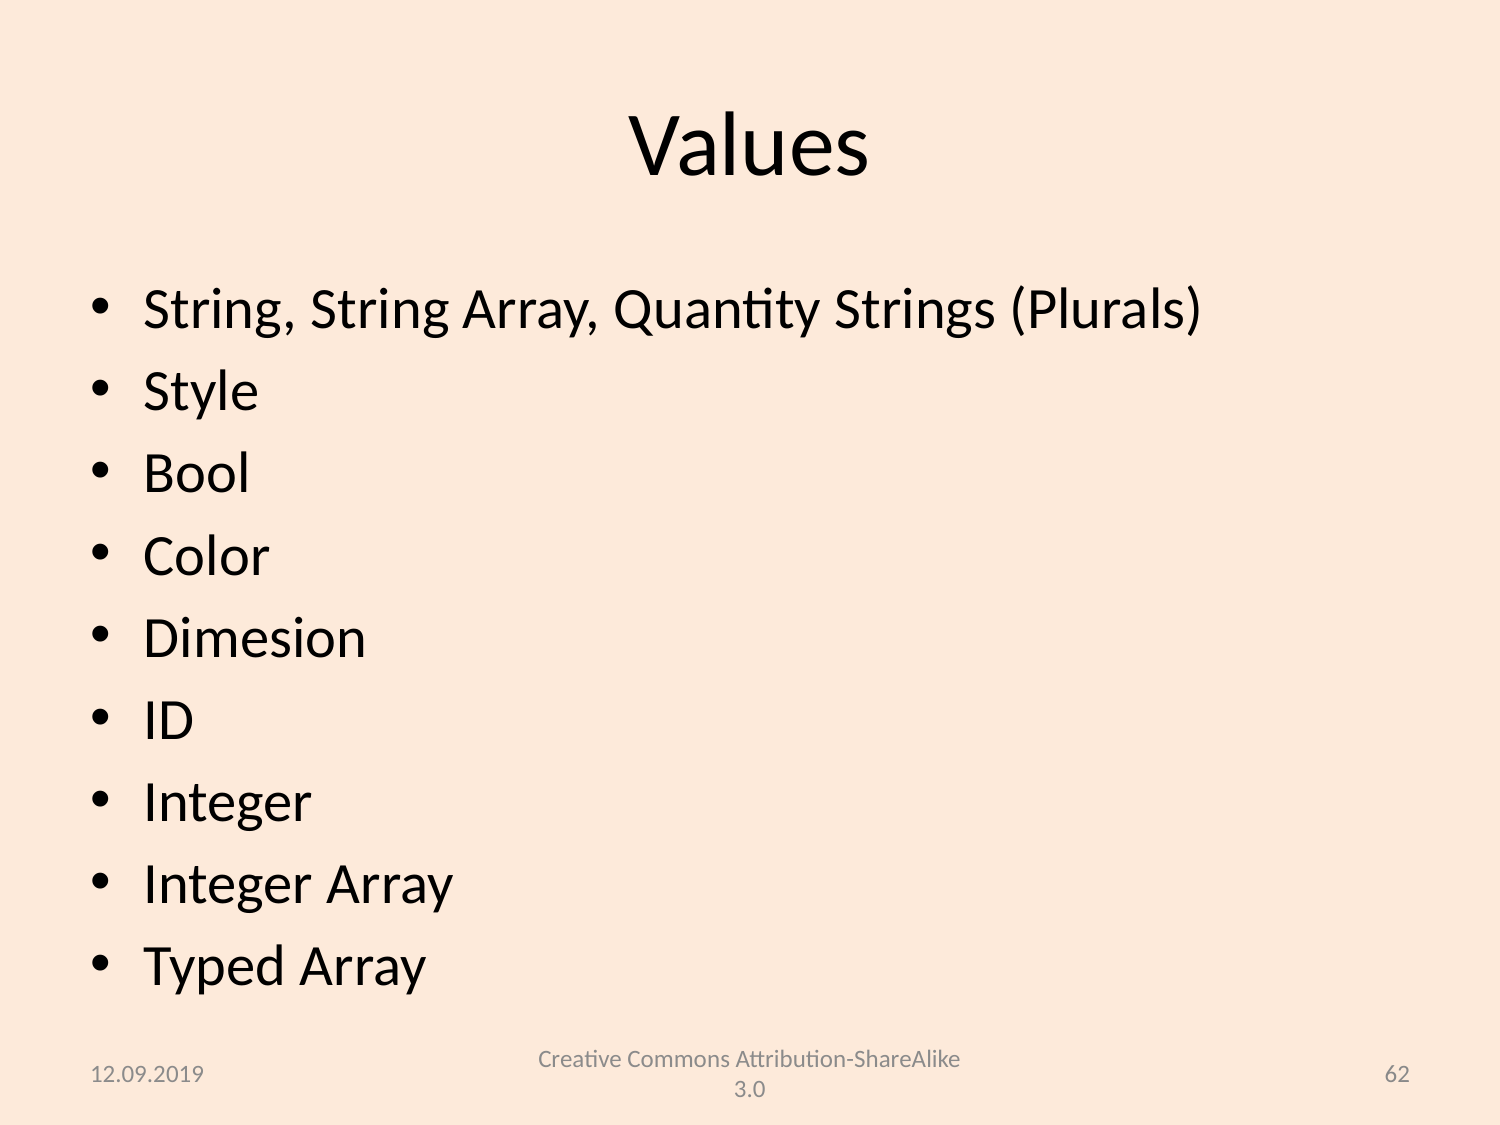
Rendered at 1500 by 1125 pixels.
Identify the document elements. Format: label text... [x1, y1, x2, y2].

slide_number 62 [1074, 1042, 1425, 1103]
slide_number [75, 1042, 425, 1103]
footer Creative Commons Attribution-ShareAlike 3.0 [512, 1042, 988, 1103]
list String, String Array, Quantity Strings (Plurals) Style Bool Color Dimesion ID Integer Integer Array Typed Array [75, 262, 1425, 1005]
title Values [75, 45, 1425, 233]
